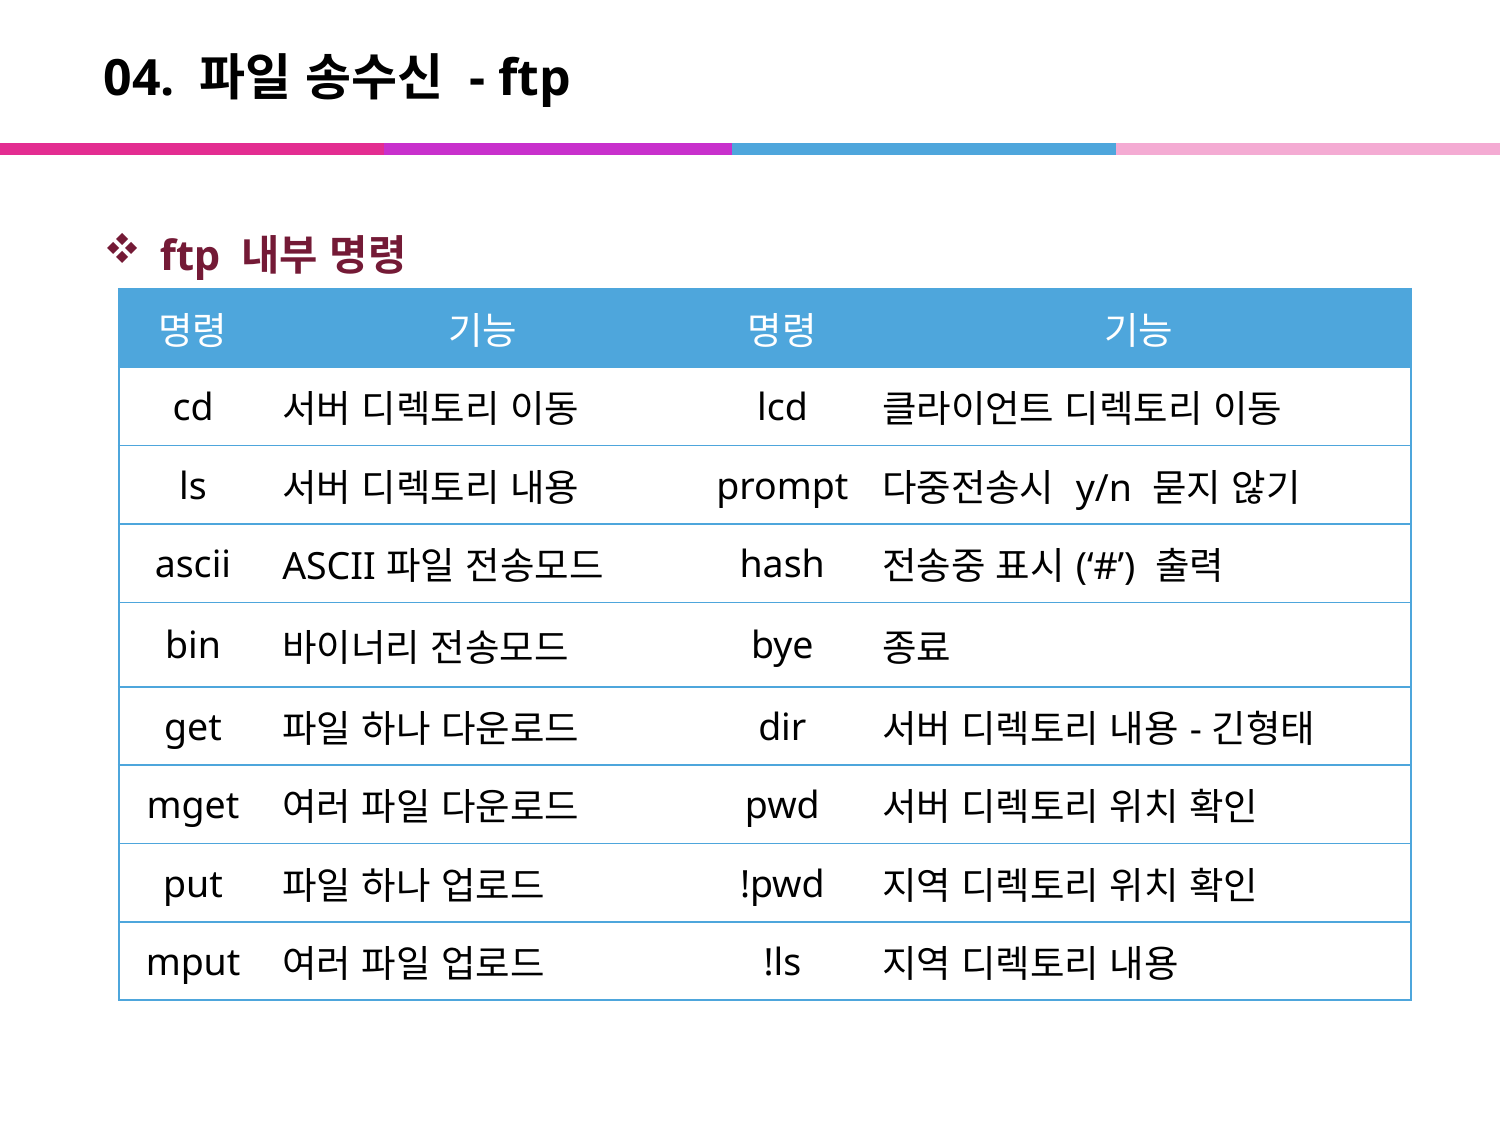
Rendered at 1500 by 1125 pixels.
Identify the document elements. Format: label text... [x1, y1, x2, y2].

table_cell hash [698, 525, 867, 602]
table_cell dir [698, 688, 867, 764]
table_cell 종료 [867, 603, 1410, 686]
table_header 명령 [120, 290, 268, 366]
table_cell ascii [120, 525, 268, 602]
table_cell put [120, 844, 268, 921]
table_header 명령 [698, 290, 867, 366]
table_cell 바이너리 전송모드 [268, 603, 698, 686]
list ftp 내부 명령 [88, 196, 1448, 1083]
table_cell 서버 디렉토리 이동 [268, 368, 698, 445]
table_cell 서버 디렉토리 내용-긴형태 [867, 688, 1410, 764]
table_cell 서버 디렉토리 내용 [268, 446, 698, 523]
table_cell mput [120, 923, 268, 999]
table_cell 지역 디렉토리 내용 [867, 923, 1410, 999]
table_cell 전송중 표시(‘#’) 출력 [867, 525, 1410, 602]
table_cell 여러 파일 업로드 [268, 923, 698, 999]
table_cell !ls [698, 923, 867, 999]
table_cell !pwd [698, 844, 867, 921]
table_header 기능 [867, 290, 1410, 366]
table_cell ls [120, 446, 268, 523]
table_cell pwd [698, 766, 867, 843]
table_cell 클라이언트 디렉토리 이동 [867, 368, 1410, 445]
title 04. 파일 송수신 - ftp [88, 30, 1330, 121]
table_header 기능 [268, 290, 698, 366]
table_cell 여러 파일 다운로드 [268, 766, 698, 843]
table_cell prompt [698, 446, 867, 523]
table_cell get [120, 688, 268, 764]
table_cell lcd [698, 368, 867, 445]
table_cell bye [698, 603, 867, 686]
table_cell 파일 하나 업로드 [268, 844, 698, 921]
table_cell 다중전송시 y/n 묻지 않기 [867, 446, 1410, 523]
table_cell cd [120, 368, 268, 445]
table_cell mget [120, 766, 268, 843]
table_cell 서버 디렉토리 위치 확인 [867, 766, 1410, 843]
table_cell bin [120, 603, 268, 686]
table_cell ASCII파일 전송모드 [268, 525, 698, 602]
table_cell 지역 디렉토리 위치 확인 [867, 844, 1410, 921]
table_cell 파일 하나 다운로드 [268, 688, 698, 764]
